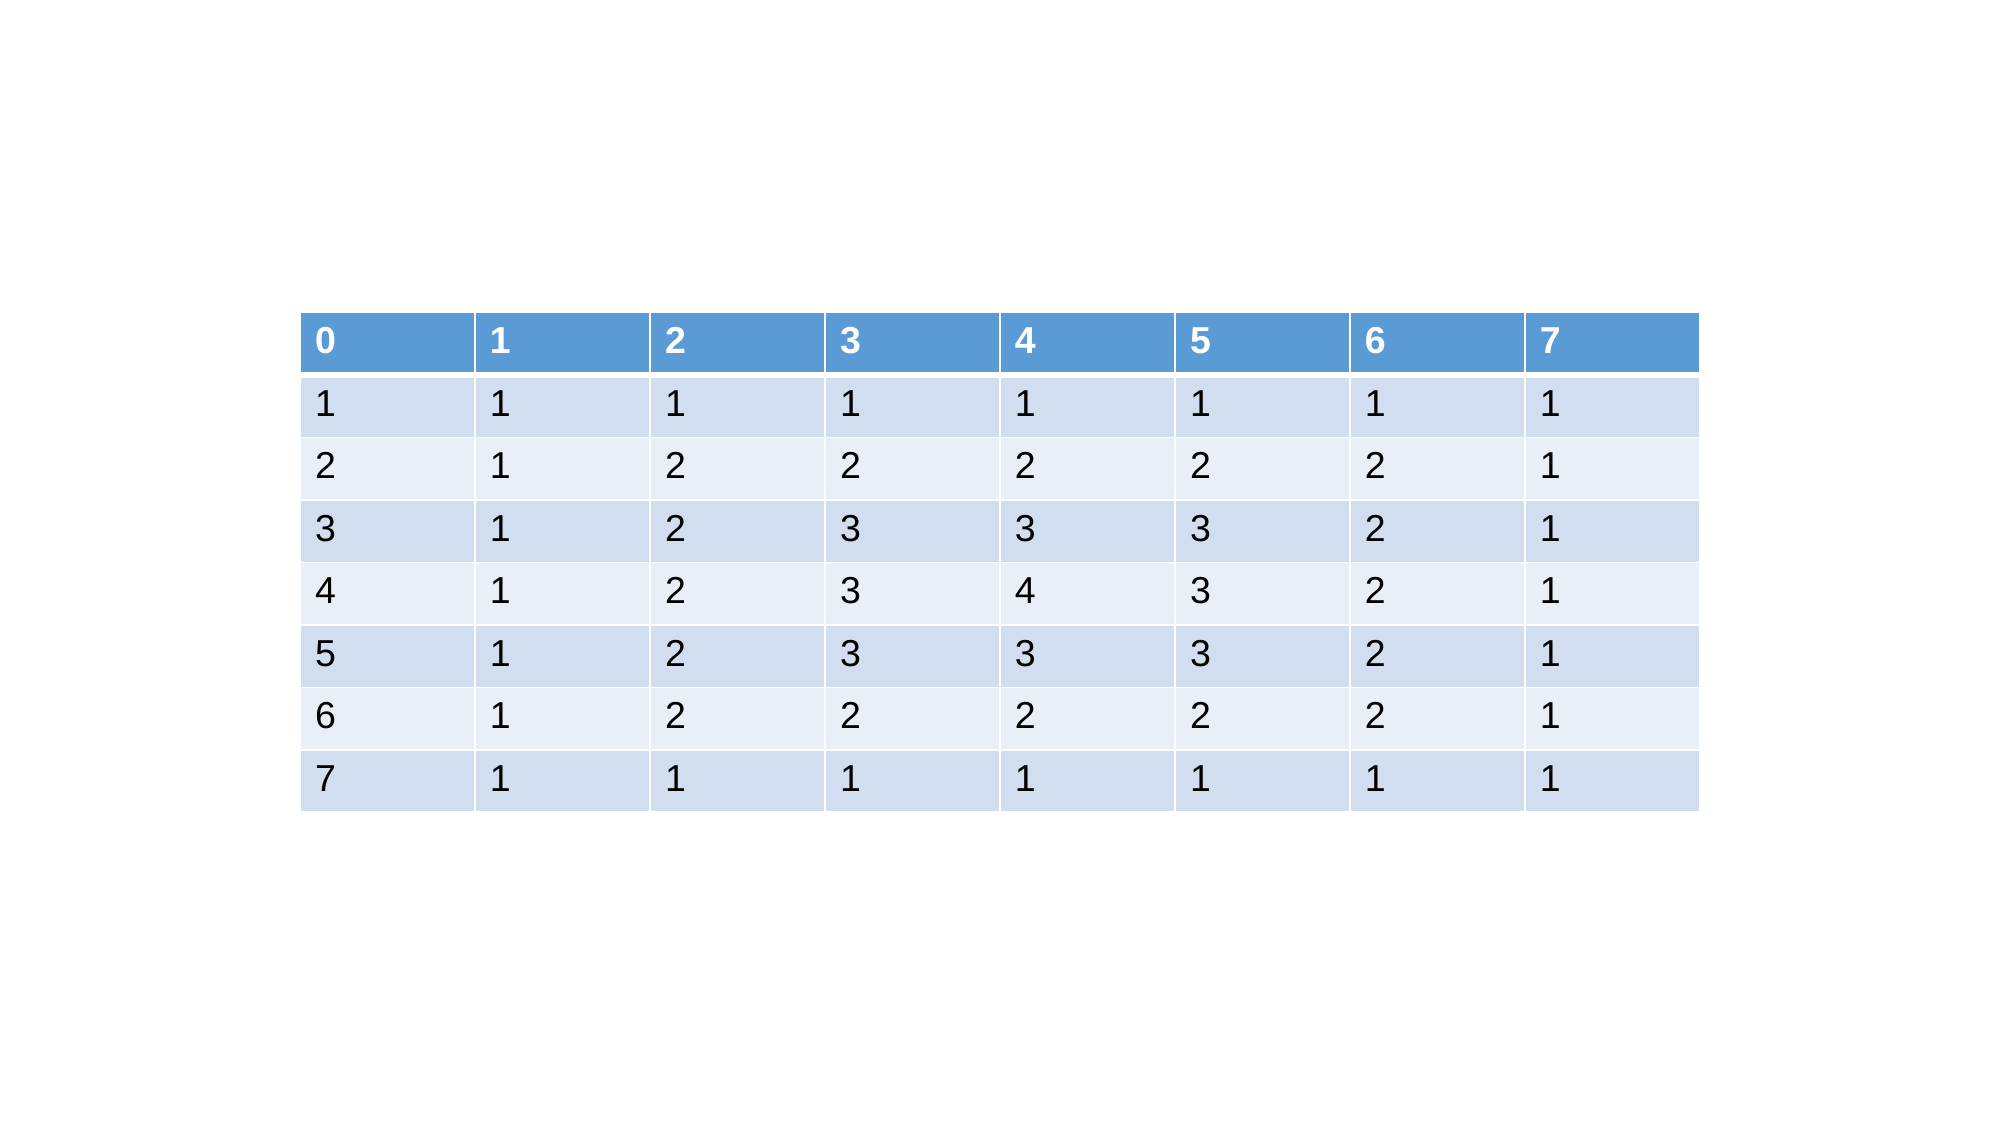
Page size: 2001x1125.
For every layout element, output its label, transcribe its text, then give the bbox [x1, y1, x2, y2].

table_cell 3 [1001, 626, 1174, 687]
table_cell 1 [651, 378, 824, 437]
table_cell 3 [1176, 501, 1349, 562]
table_cell 1 [1526, 378, 1699, 437]
table_cell 2 [651, 438, 824, 499]
table_cell 5 [301, 626, 474, 687]
table_header 7 [1526, 313, 1699, 372]
table_cell 2 [1176, 688, 1349, 749]
table_cell 3 [826, 501, 999, 562]
table_header 1 [476, 313, 649, 372]
table_cell 1 [476, 438, 649, 499]
table_header 5 [1176, 313, 1349, 372]
table_cell 2 [651, 563, 824, 624]
table_cell 1 [476, 378, 649, 437]
table_cell 2 [1351, 626, 1524, 687]
table_cell 2 [1351, 438, 1524, 499]
table_cell 1 [651, 751, 824, 811]
table_cell 1 [1526, 751, 1699, 811]
table_cell 7 [301, 751, 474, 811]
table_cell 1 [826, 378, 999, 437]
table_cell 3 [826, 563, 999, 624]
table_cell 1 [1526, 501, 1699, 562]
table_cell 2 [1351, 688, 1524, 749]
table_cell 1 [1351, 751, 1524, 811]
table_cell 1 [1526, 688, 1699, 749]
table_cell 2 [1001, 438, 1174, 499]
table_cell 1 [1176, 378, 1349, 437]
table_cell 1 [476, 751, 649, 811]
table_cell 1 [476, 501, 649, 562]
table_cell 1 [1351, 378, 1524, 437]
table_cell 2 [826, 438, 999, 499]
table_cell 1 [476, 563, 649, 624]
table_cell 1 [1526, 438, 1699, 499]
table_cell 3 [826, 626, 999, 687]
table_cell 3 [1176, 563, 1349, 624]
table_cell 2 [826, 688, 999, 749]
table_cell 6 [301, 688, 474, 749]
table_cell 1 [1001, 378, 1174, 437]
table_cell 2 [651, 626, 824, 687]
table_cell 2 [1351, 563, 1524, 624]
table_cell 2 [651, 688, 824, 749]
table_cell 1 [476, 688, 649, 749]
table_header 3 [826, 313, 999, 372]
table_cell 2 [1176, 438, 1349, 499]
table_cell 4 [301, 563, 474, 624]
table_cell 1 [476, 626, 649, 687]
table_cell 1 [826, 751, 999, 811]
table_cell 2 [1001, 688, 1174, 749]
table_cell 2 [1351, 501, 1524, 562]
table_cell 3 [1176, 626, 1349, 687]
table_cell 4 [1001, 563, 1174, 624]
table_header 0 [301, 313, 474, 372]
table_cell 1 [1526, 563, 1699, 624]
table_cell 2 [301, 438, 474, 499]
table_cell 3 [1001, 501, 1174, 562]
table_cell 1 [1526, 626, 1699, 687]
table_cell 1 [1001, 751, 1174, 811]
table_cell 2 [651, 501, 824, 562]
table_cell 1 [1176, 751, 1349, 811]
table_header 6 [1351, 313, 1524, 372]
table_cell 1 [301, 378, 474, 437]
table_header 2 [651, 313, 824, 372]
table_cell 3 [301, 501, 474, 562]
table_header 4 [1001, 313, 1174, 372]
